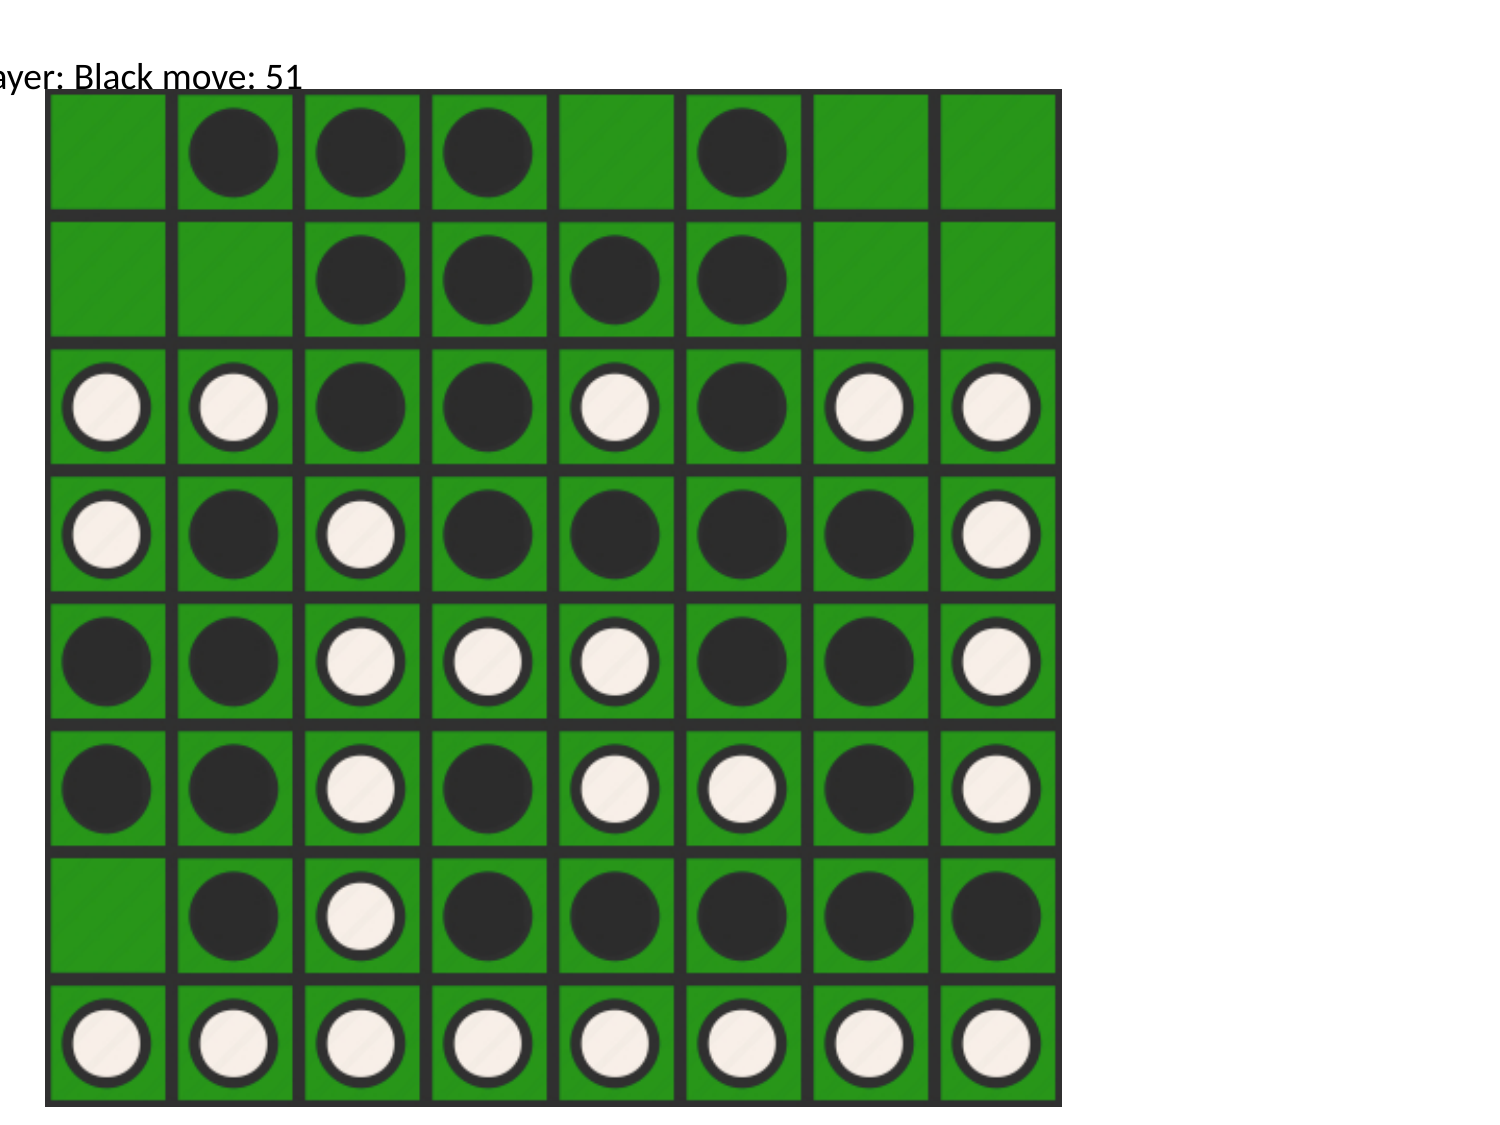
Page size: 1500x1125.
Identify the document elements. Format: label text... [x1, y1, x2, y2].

text_box turn: 51 player: Black move: 51 [0, 44, 319, 105]
picture [44, 89, 1062, 1107]
